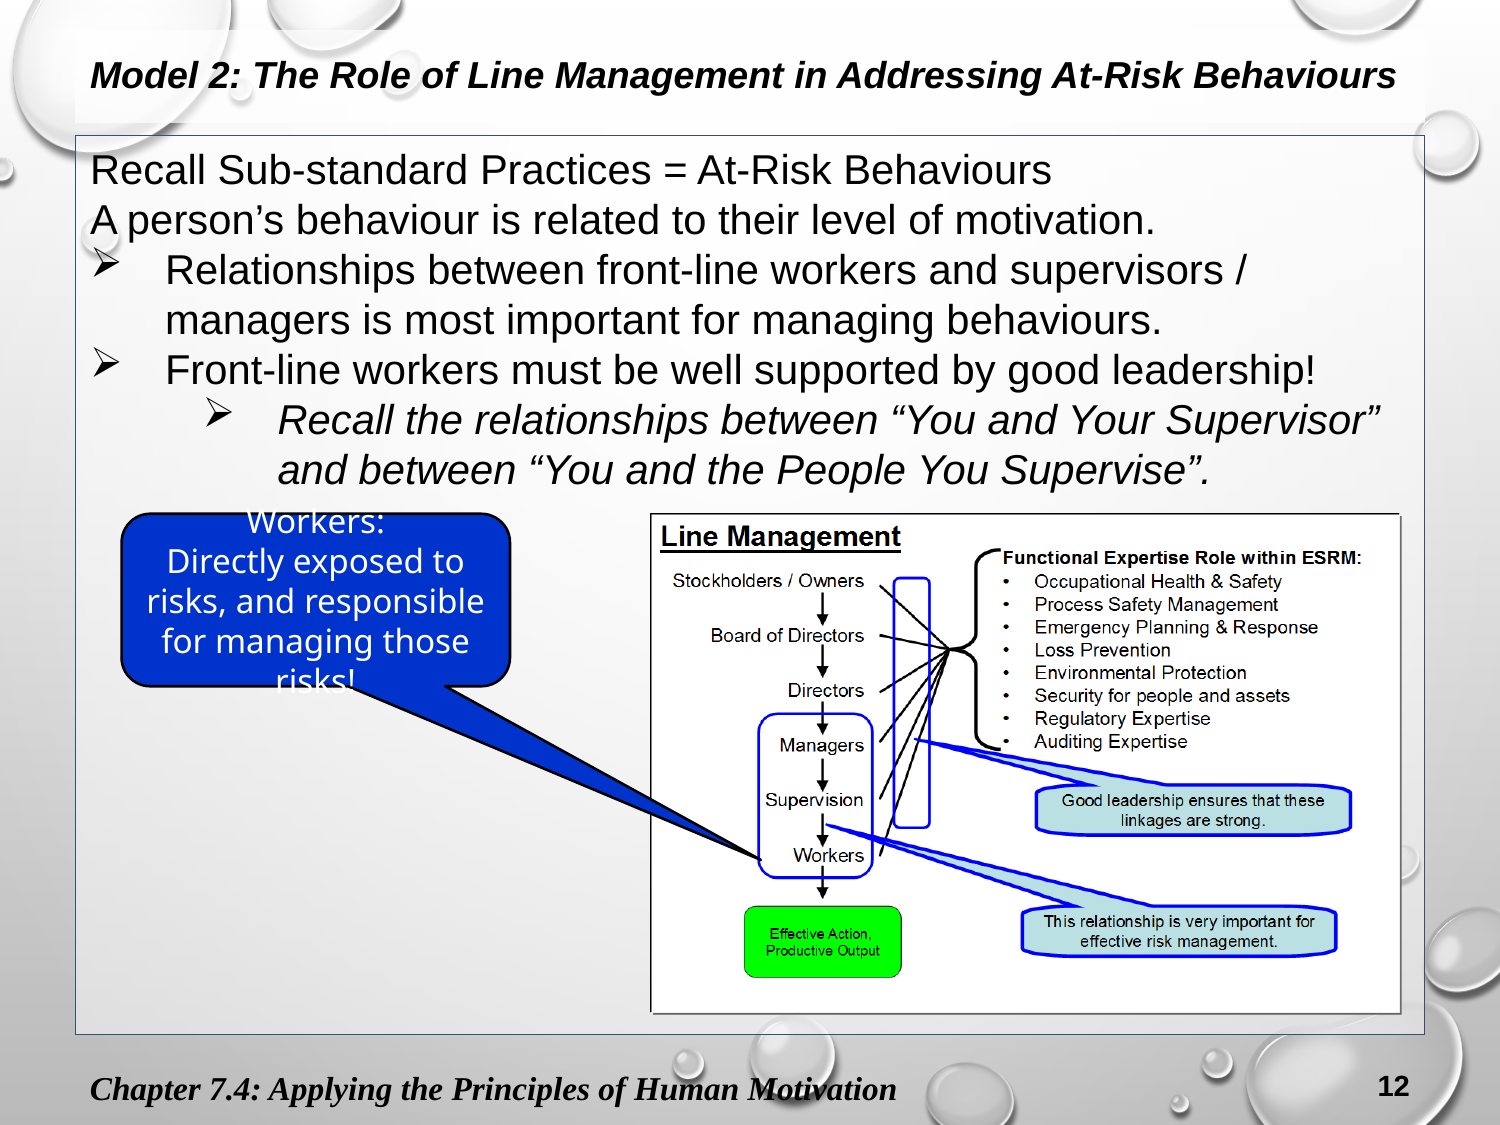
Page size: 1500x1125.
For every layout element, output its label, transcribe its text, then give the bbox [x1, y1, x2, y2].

list Recall Sub-standard Practices = At-Risk Behaviours A person’s behaviour is related to their level of motivation. Relationships between front-line workers and supervisors / managers is most important for managing behaviours. Front-line workers must be well supported by good leadership! Recall the relationships between “You and Your Supervisor” and between “You and the People You Supervise”. [75, 135, 1425, 1035]
slide_number 12 [1314, 1055, 1425, 1115]
text_box Chapter 7.4: Applying the Principles of Human Motivation [74, 1049, 945, 1125]
picture [0, 0, 1500, 1125]
text_box Workers: Directly exposed to risks, and responsible for managing those risks! [120, 512, 644, 813]
title Model 2: The Role of Line Management in Addressing At-Risk Behaviours [75, 29, 1425, 123]
